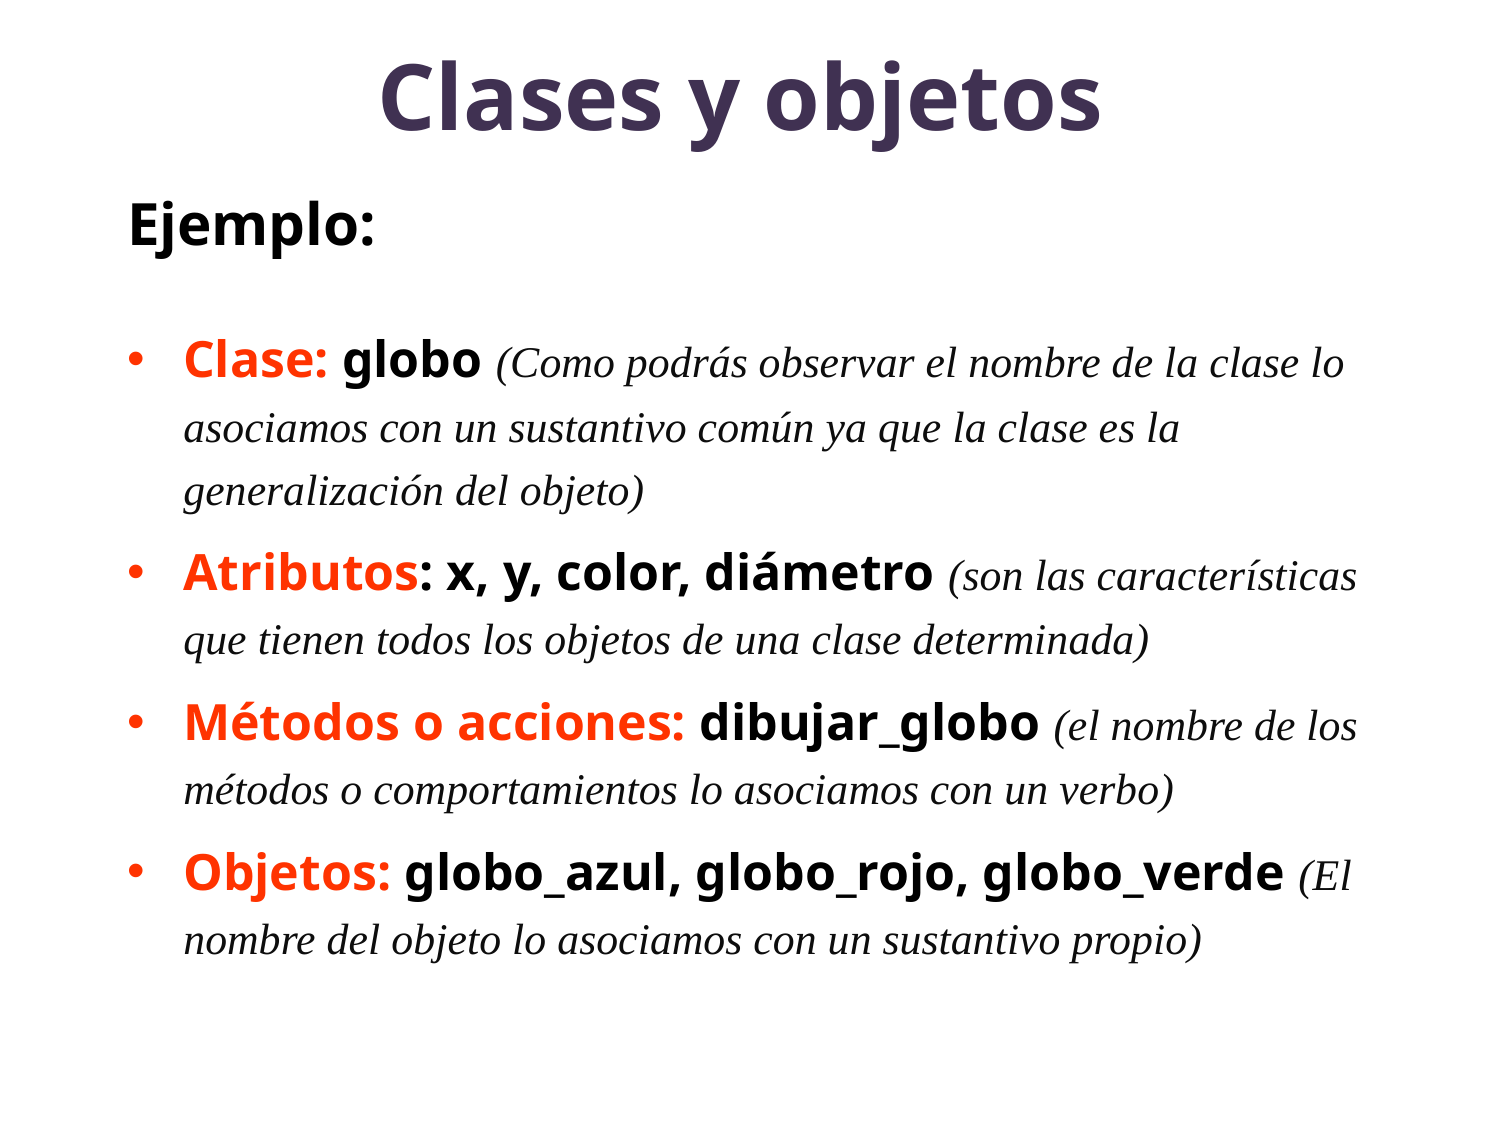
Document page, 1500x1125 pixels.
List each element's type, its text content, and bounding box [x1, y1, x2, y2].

list Ejemplo: Clase: globo (Como podrás observar el nombre de la clase lo asociamos con un sustantivo común ya que la clase es la generalización del objeto) Atributos: x, y, color, diámetro (son las características que tienen todos los objetos de una clase determinada) Métodos o acciones: dibujar_globo (el nombre de los métodos o comportamientos lo asociamos con un verbo) Objetos: globo_azul, globo_rojo, globo_verde (El nombre del objeto lo asociamos con un sustantivo propio) [112, 172, 1412, 1024]
title Clases y objetos [151, 0, 1329, 188]
